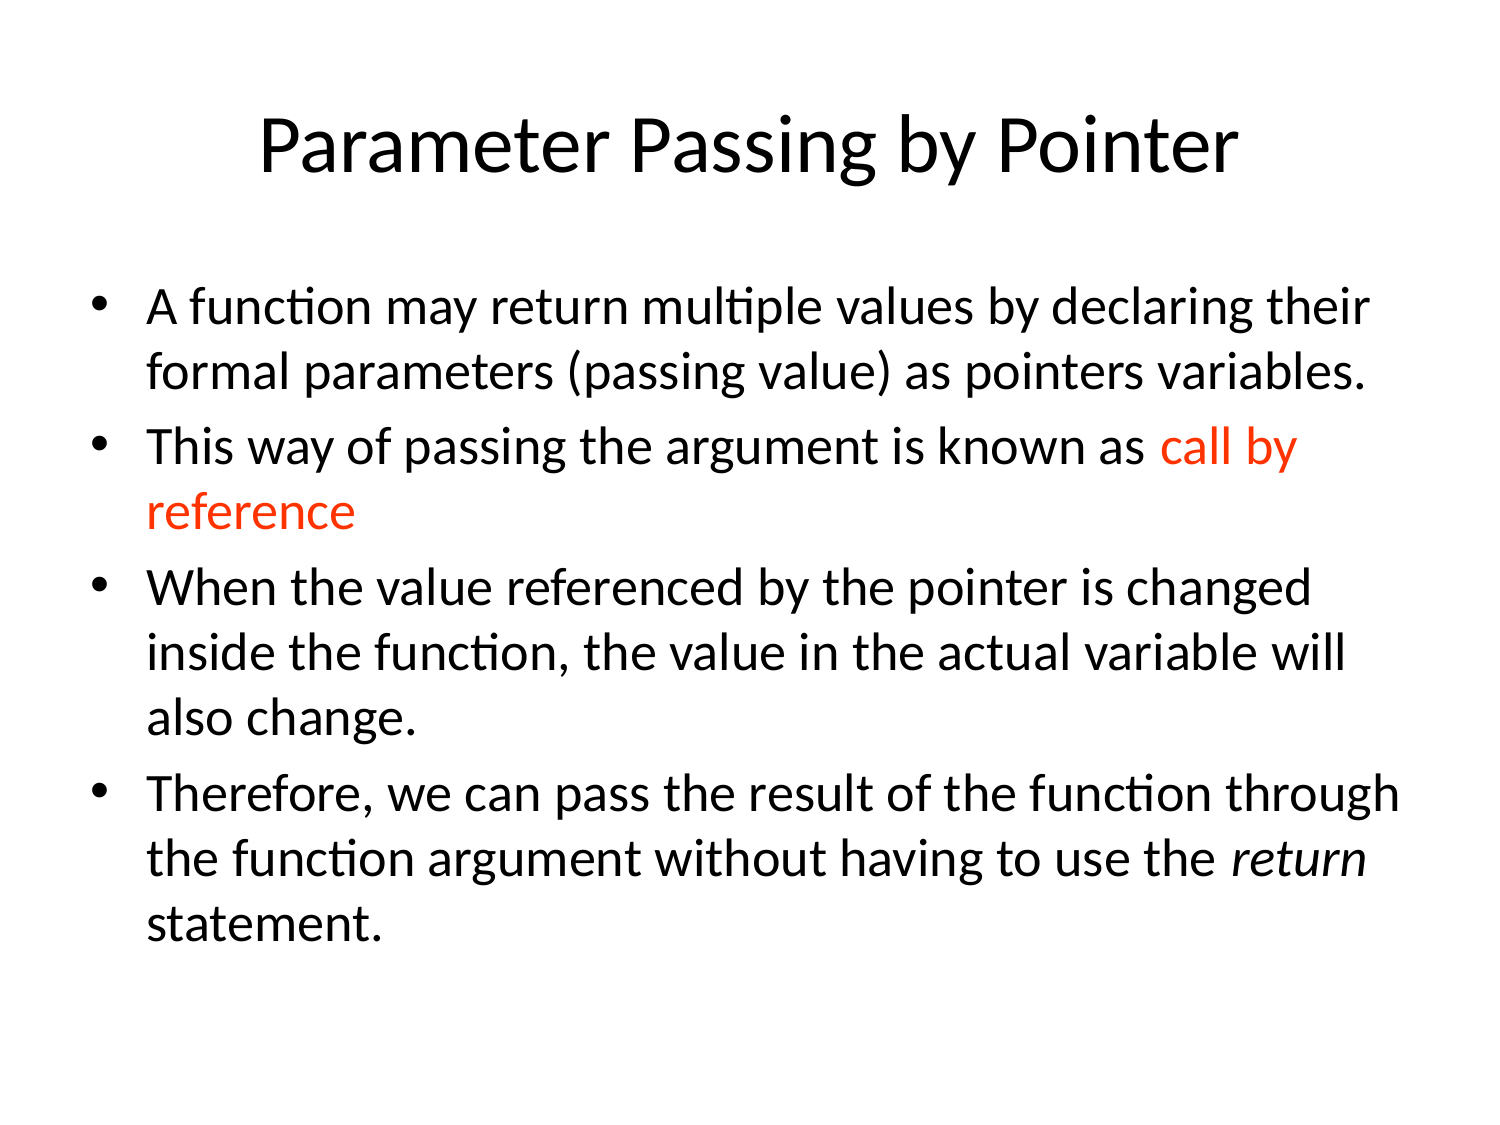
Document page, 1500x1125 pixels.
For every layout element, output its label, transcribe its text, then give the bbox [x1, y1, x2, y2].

list A function may return multiple values by declaring their formal parameters (passing value) as pointers variables. This way of passing the argument is known as call by reference When the value referenced by the pointer is changed inside the function, the value in the actual variable will also change. Therefore, we can pass the result of the function through the function argument without having to use the return statement. [75, 262, 1425, 1005]
title Parameter Passing by Pointer [75, 45, 1425, 233]
